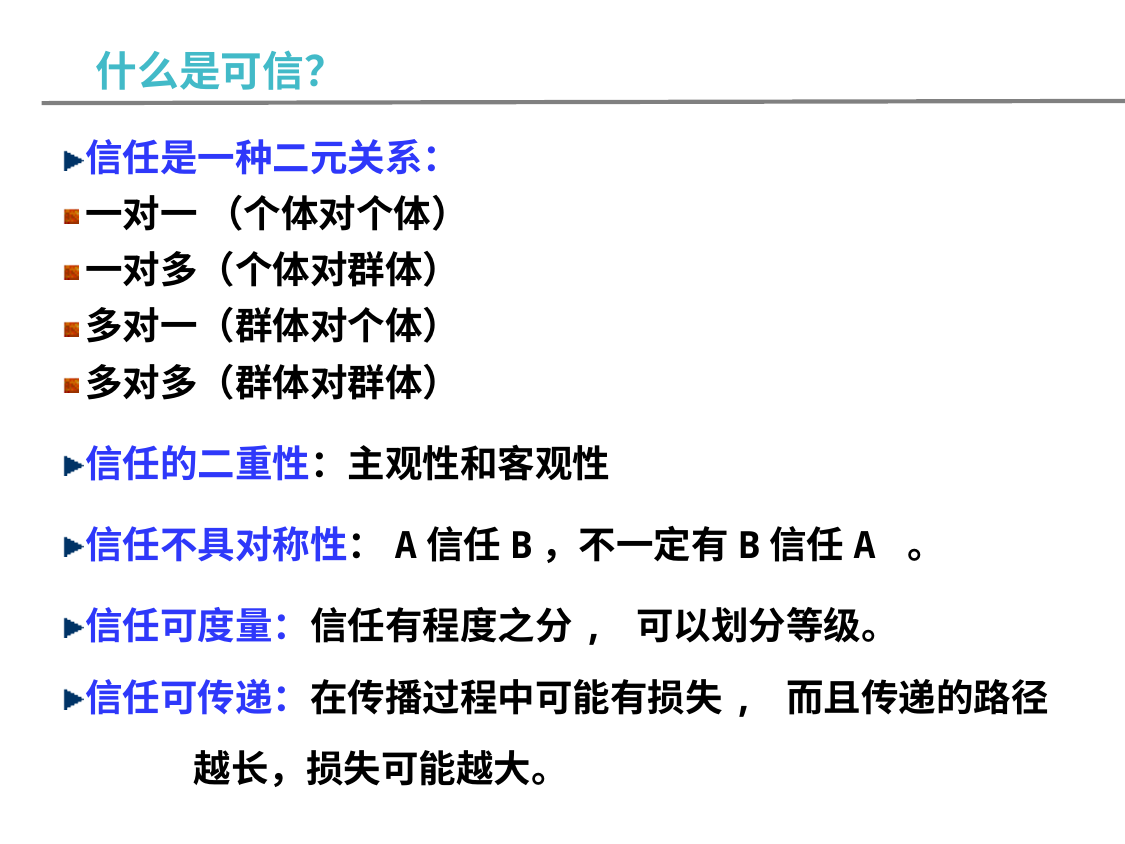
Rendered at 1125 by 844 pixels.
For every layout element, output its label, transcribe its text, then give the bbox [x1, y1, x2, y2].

picture [57, 258, 79, 280]
picture [57, 682, 84, 710]
picture [57, 611, 84, 638]
picture [57, 530, 84, 557]
list 信任是一种二元关系： 一对一 （个体对个体） 一对多（个体对群体） 多对一（群体对个体） 多对多（群体对群体） 信任的二重性：主观性和客观性 信任不具对称性：A信任B，不一定有B信任A 。 信任可度量：信任有程度之分, 可以划分等级。 信任可传递：在传播过程中可能有损失, 而且传递的路径 越长，损失可能越大。 [42, 131, 1106, 844]
picture [57, 202, 79, 224]
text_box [41, 37, 1125, 104]
picture [57, 144, 84, 171]
picture [57, 371, 79, 393]
picture [57, 449, 84, 476]
picture [57, 315, 79, 337]
